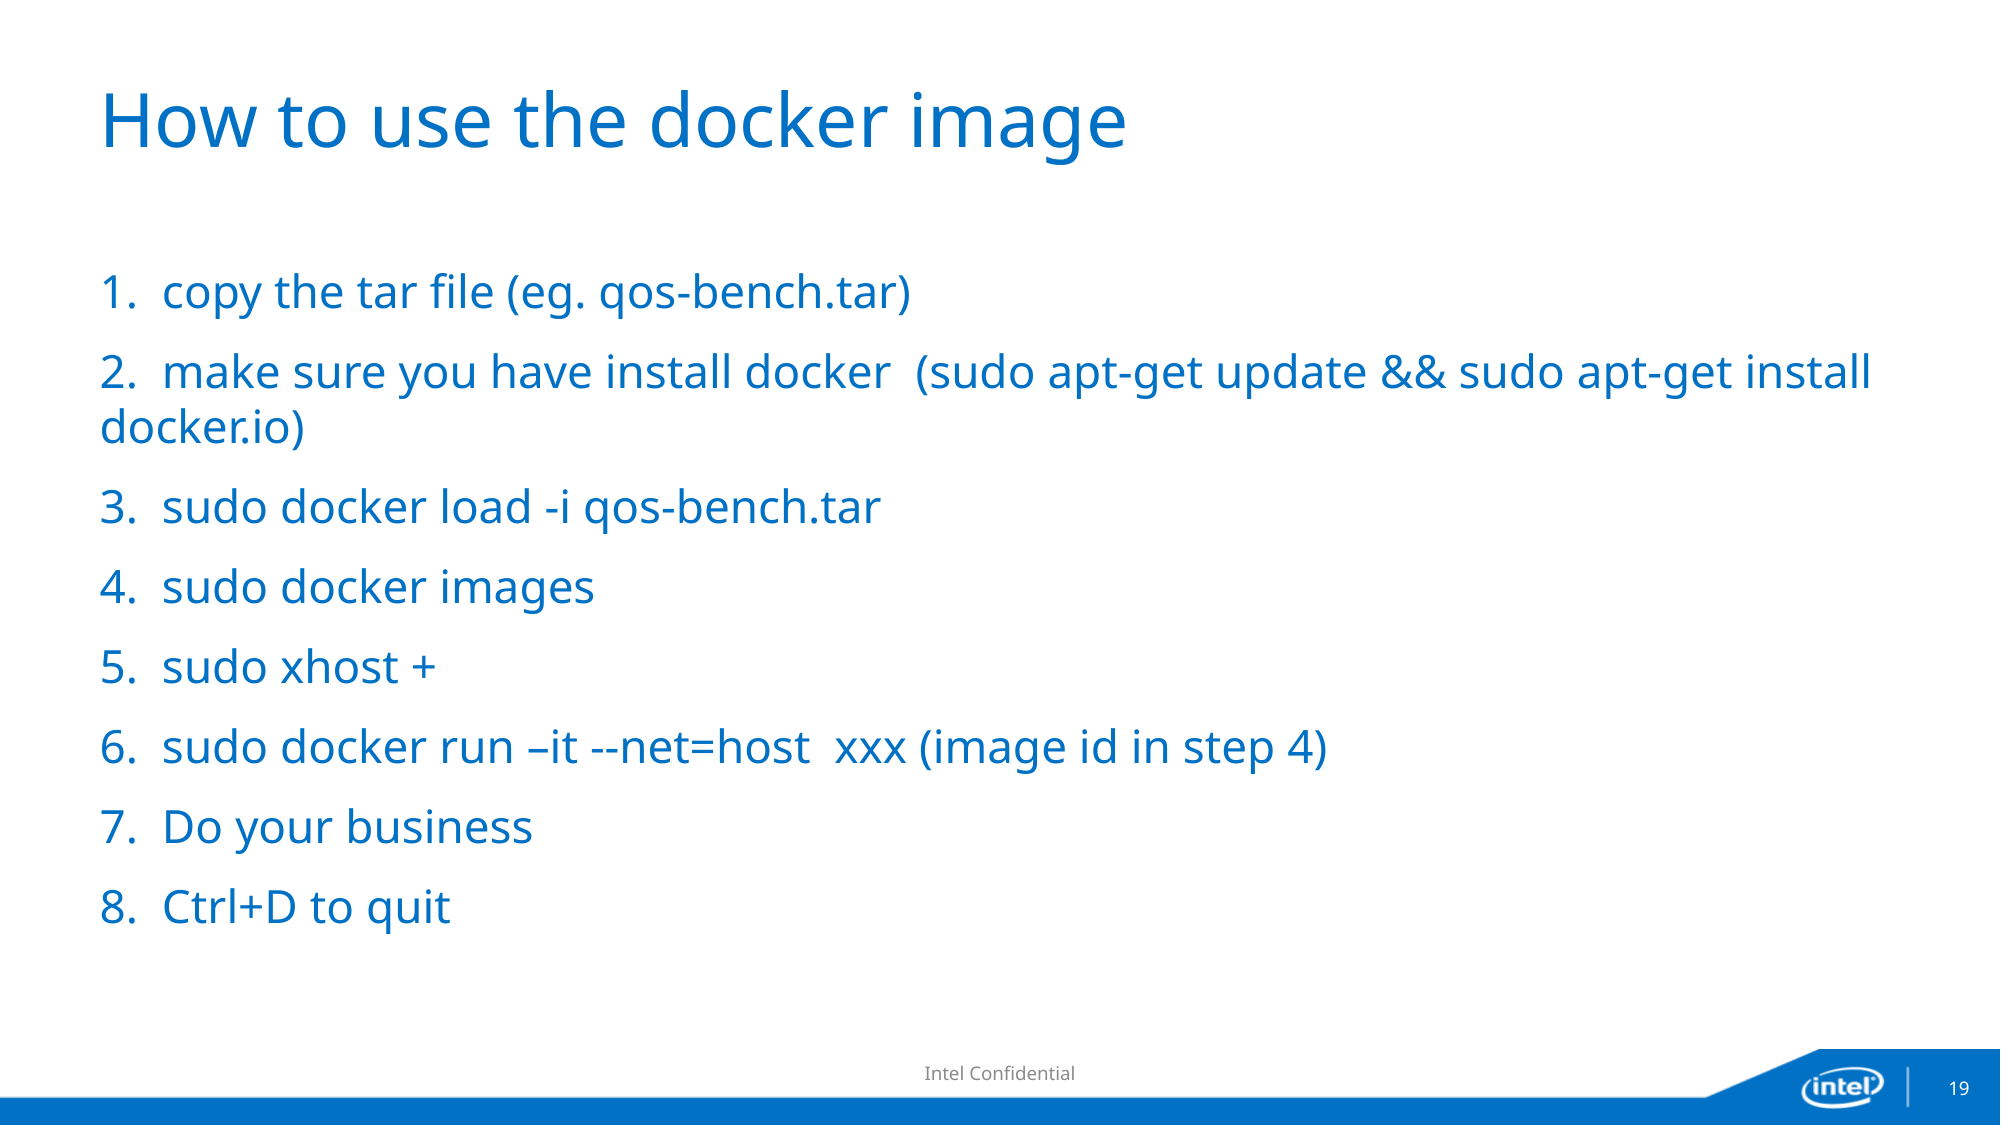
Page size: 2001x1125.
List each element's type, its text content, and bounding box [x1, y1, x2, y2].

picture [0, 1049, 2000, 1125]
slide_number 19 [1503, 1059, 1970, 1119]
footer Intel Confidential [683, 1042, 1317, 1103]
title How to use the docker image [99, 72, 1900, 261]
list 1. copy the tar file (eg. qos-bench.tar) 2. make sure you have install docker (sudo apt-get update && sudo apt-get install docker.io) 3. sudo docker load -i qos-bench.tar 4. sudo docker images 5. sudo xhost + 6. sudo docker run –it --net=host xxx (image id in step 4) 7. Do your business 8. Ctrl+D to quit [99, 262, 1900, 1013]
